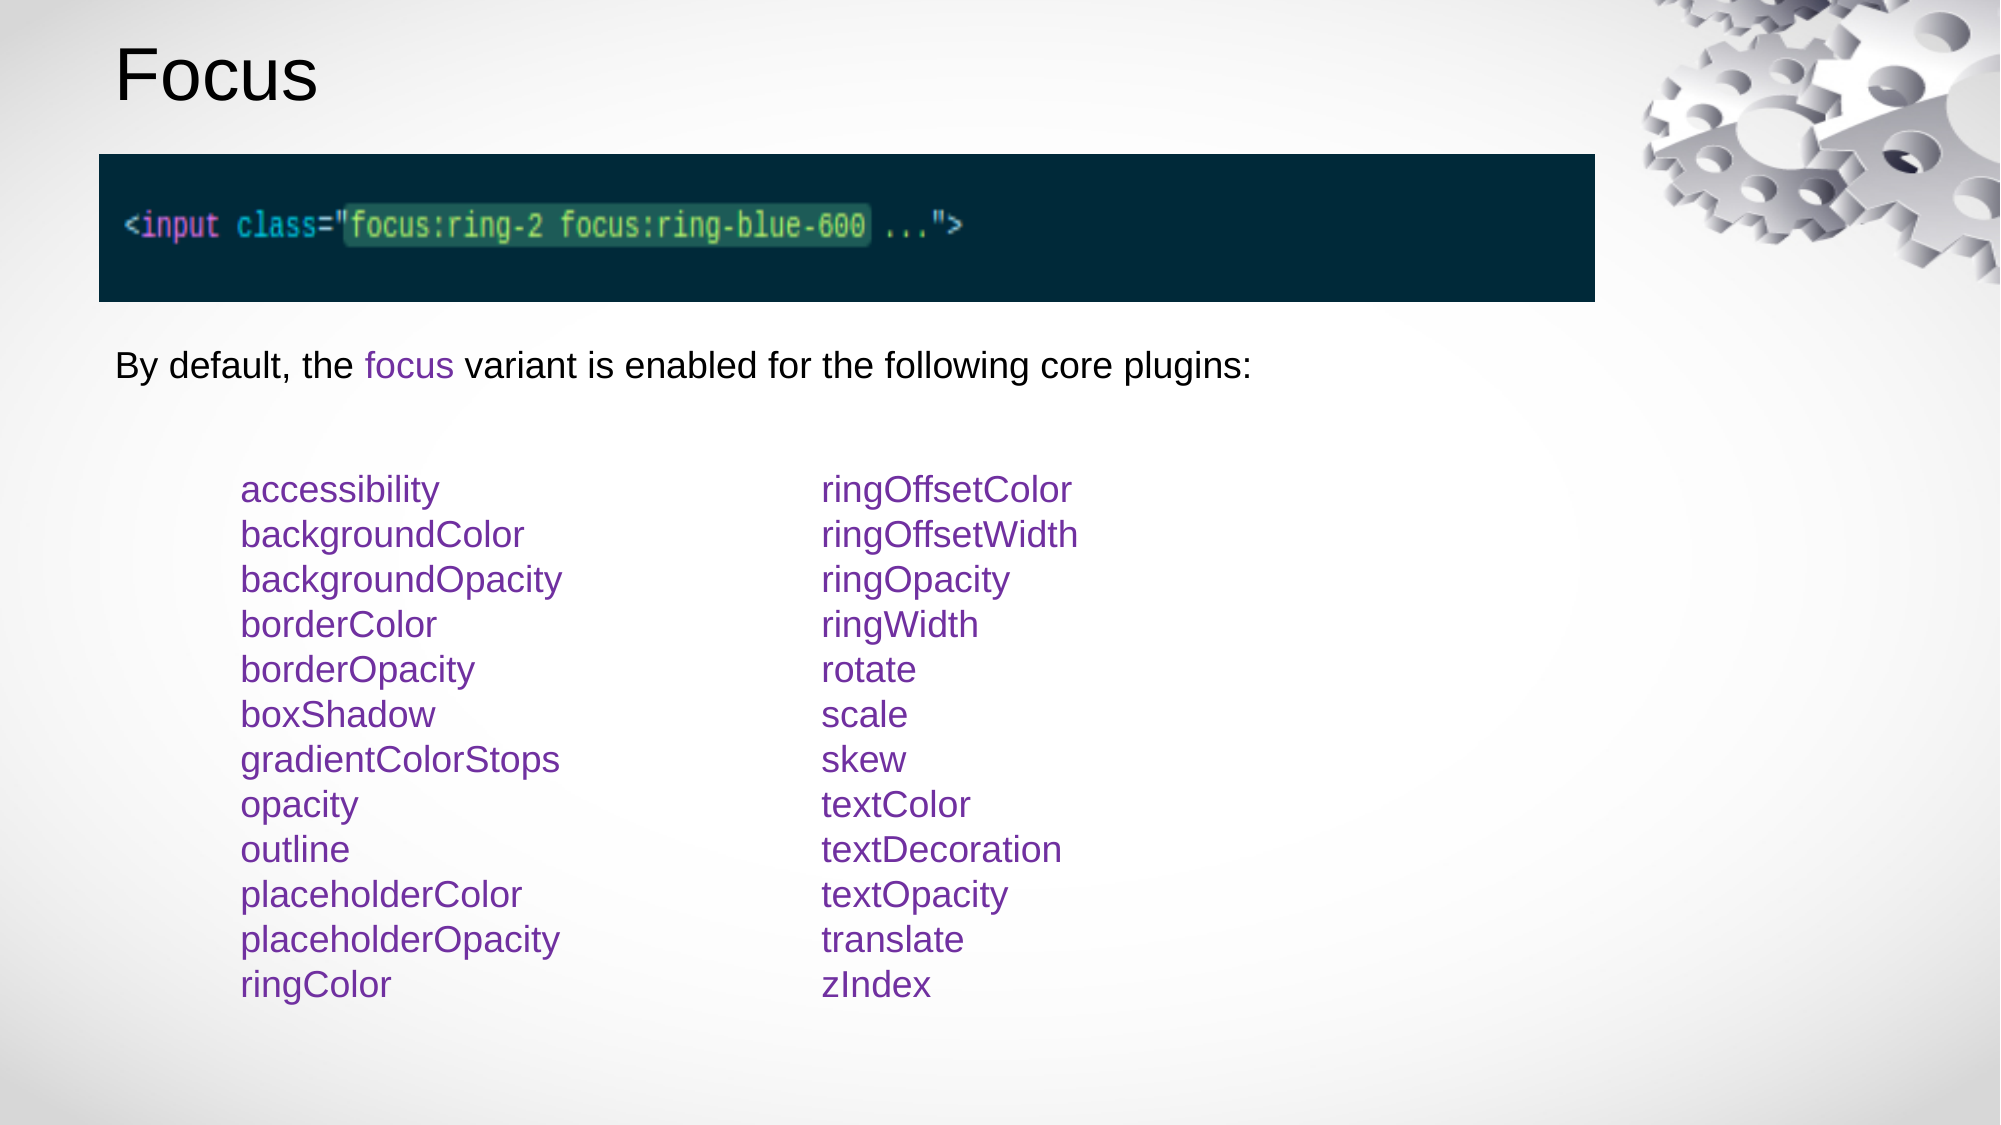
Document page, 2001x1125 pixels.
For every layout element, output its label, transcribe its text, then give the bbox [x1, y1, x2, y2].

text_box accessibility backgroundColor backgroundOpacity borderColor borderOpacity boxShadow gradientColorStops opacity outline placeholderColor placeholderOpacity ringColor [225, 457, 643, 1058]
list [99, 154, 1595, 302]
picture [0, 0, 2000, 1125]
text_box By default, the focus variant is enabled for the following core plugins: [99, 333, 1836, 439]
title Focus [99, 22, 1901, 119]
text_box ringOffsetColor ringOffsetWidth ringOpacity ringWidth rotate scale skew textColor textDecoration textOpacity translate zIndex [806, 457, 1224, 1013]
